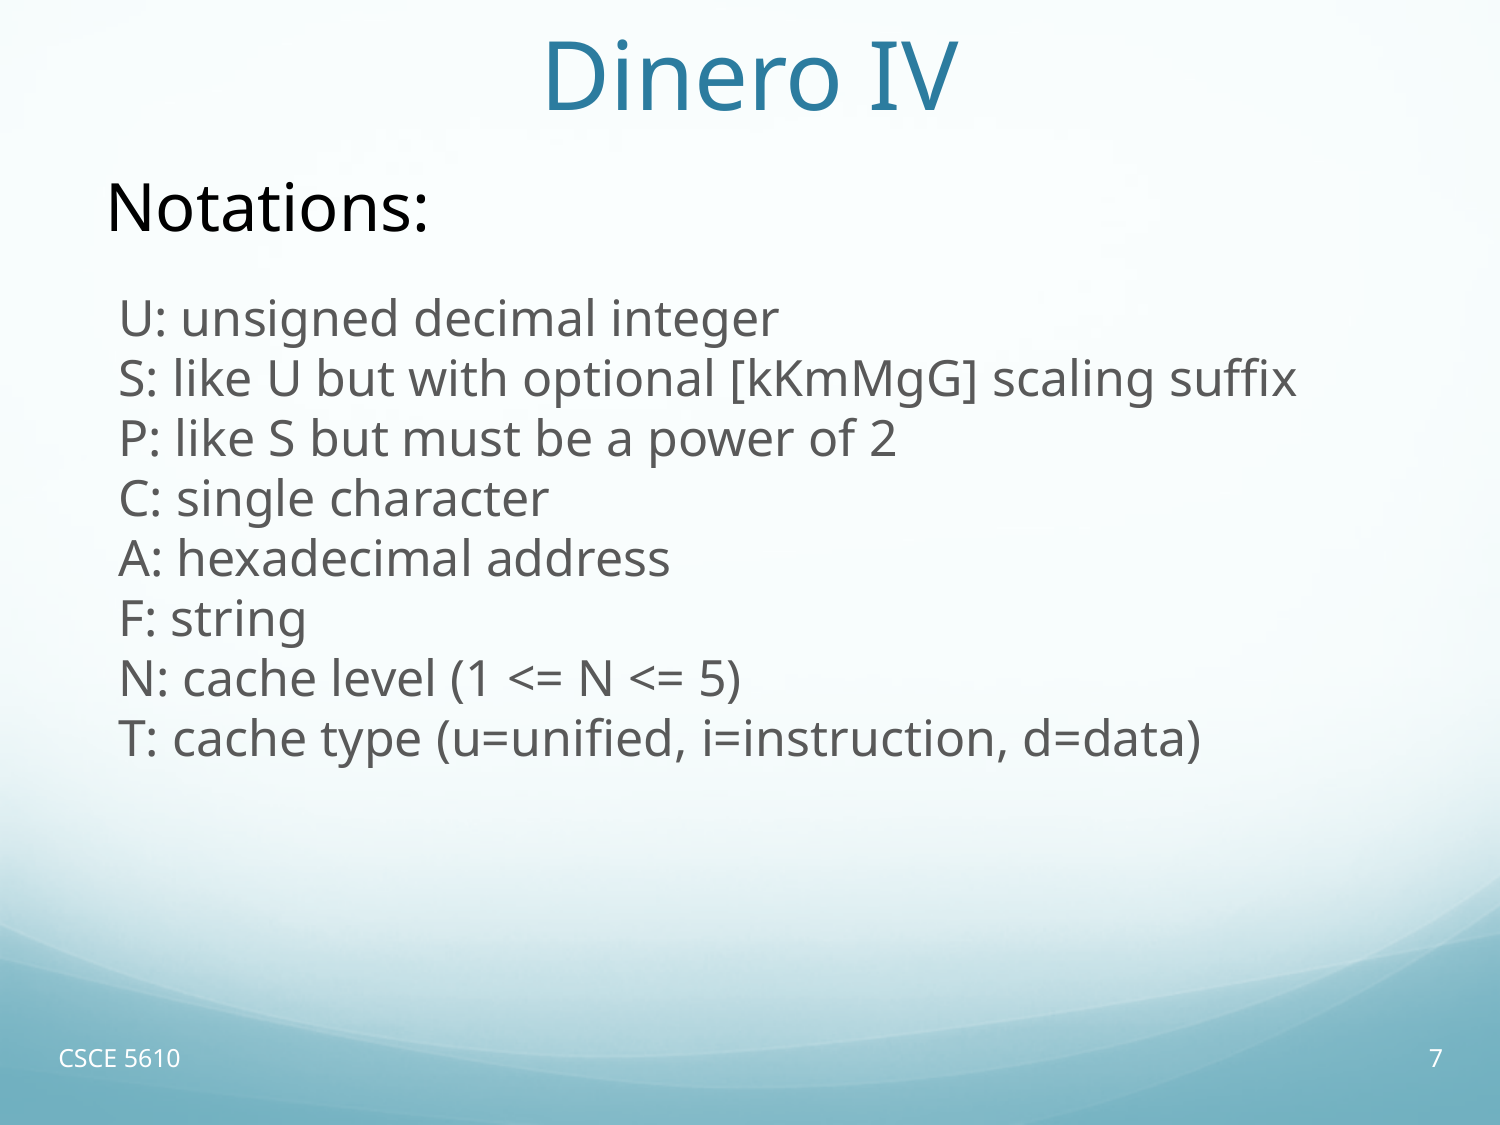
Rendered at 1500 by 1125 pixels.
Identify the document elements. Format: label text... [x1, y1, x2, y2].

slide_number 7 [1295, 1029, 1459, 1090]
list Notations: U: unsigned decimal integer S: like U but with optional [kKmMgG] scaling suffix P: like S but must be a power of 2 C: single character A: hexadecimal address F: string N: cache level (1 <= N <= 5) T: cache type (u=unified, i=instruction, d=data) [90, 156, 1410, 975]
title Dinero IV [90, 17, 1410, 137]
footer CSCE 5610 [43, 1029, 838, 1090]
